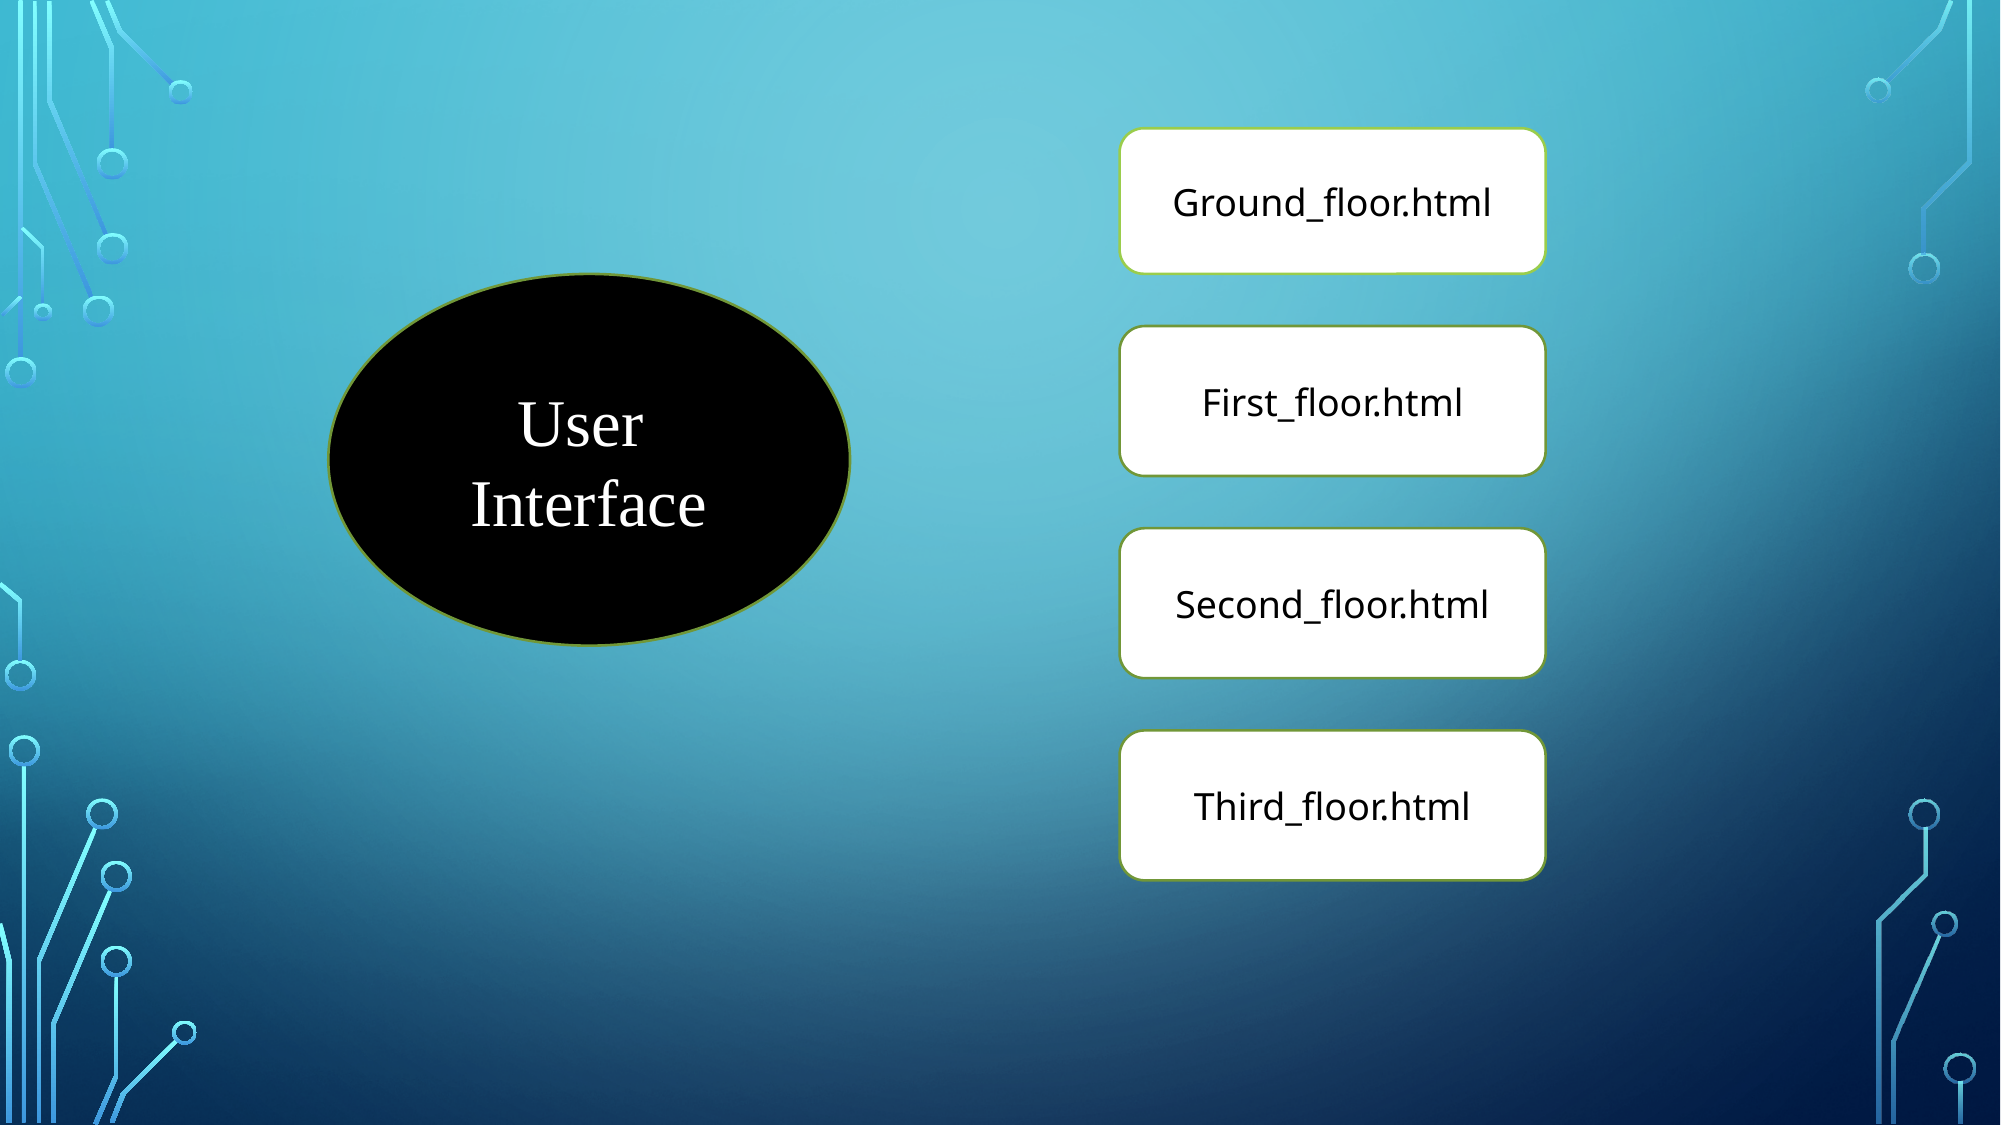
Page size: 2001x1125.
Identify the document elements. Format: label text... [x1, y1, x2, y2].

text_box User Interface [326, 272, 852, 647]
text_box Ground_floor.html [1118, 126, 1547, 276]
text_box First_floor.html [1118, 324, 1547, 478]
text_box Second_floor.html [1118, 526, 1547, 680]
text_box Third_floor.html [1118, 729, 1547, 882]
